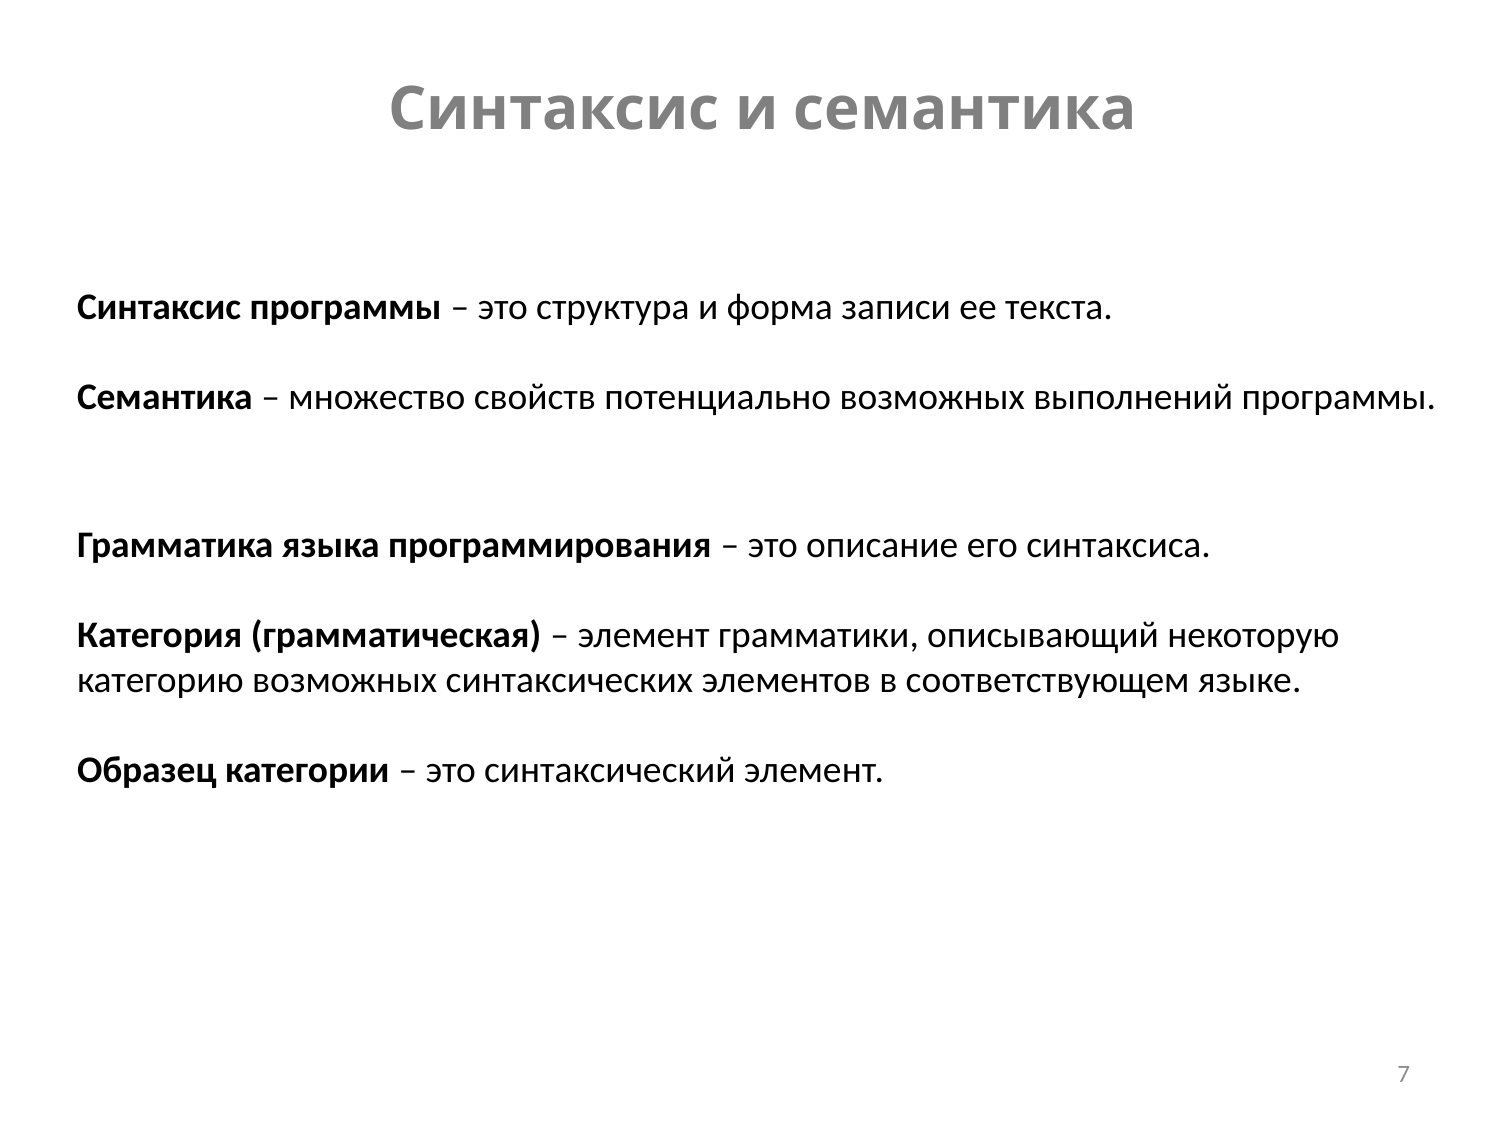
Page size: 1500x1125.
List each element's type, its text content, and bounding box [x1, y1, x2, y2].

text_box Грамматика языка программирования – это описание его синтаксиса. Категория (грамматическая) – элемент грамматики, описывающий некоторую категорию возможных синтаксических элементов в соответствующем языке. Образец категории – это синтаксический элемент. [62, 512, 1475, 798]
text_box Синтаксис программы – это структура и форма записи ее текста. Семантика – множество свойств потенциально возможных выполнений программы. [62, 274, 1500, 425]
text_box Синтаксис и семантика [150, 62, 1375, 150]
slide_number 7 [1074, 1042, 1425, 1103]
